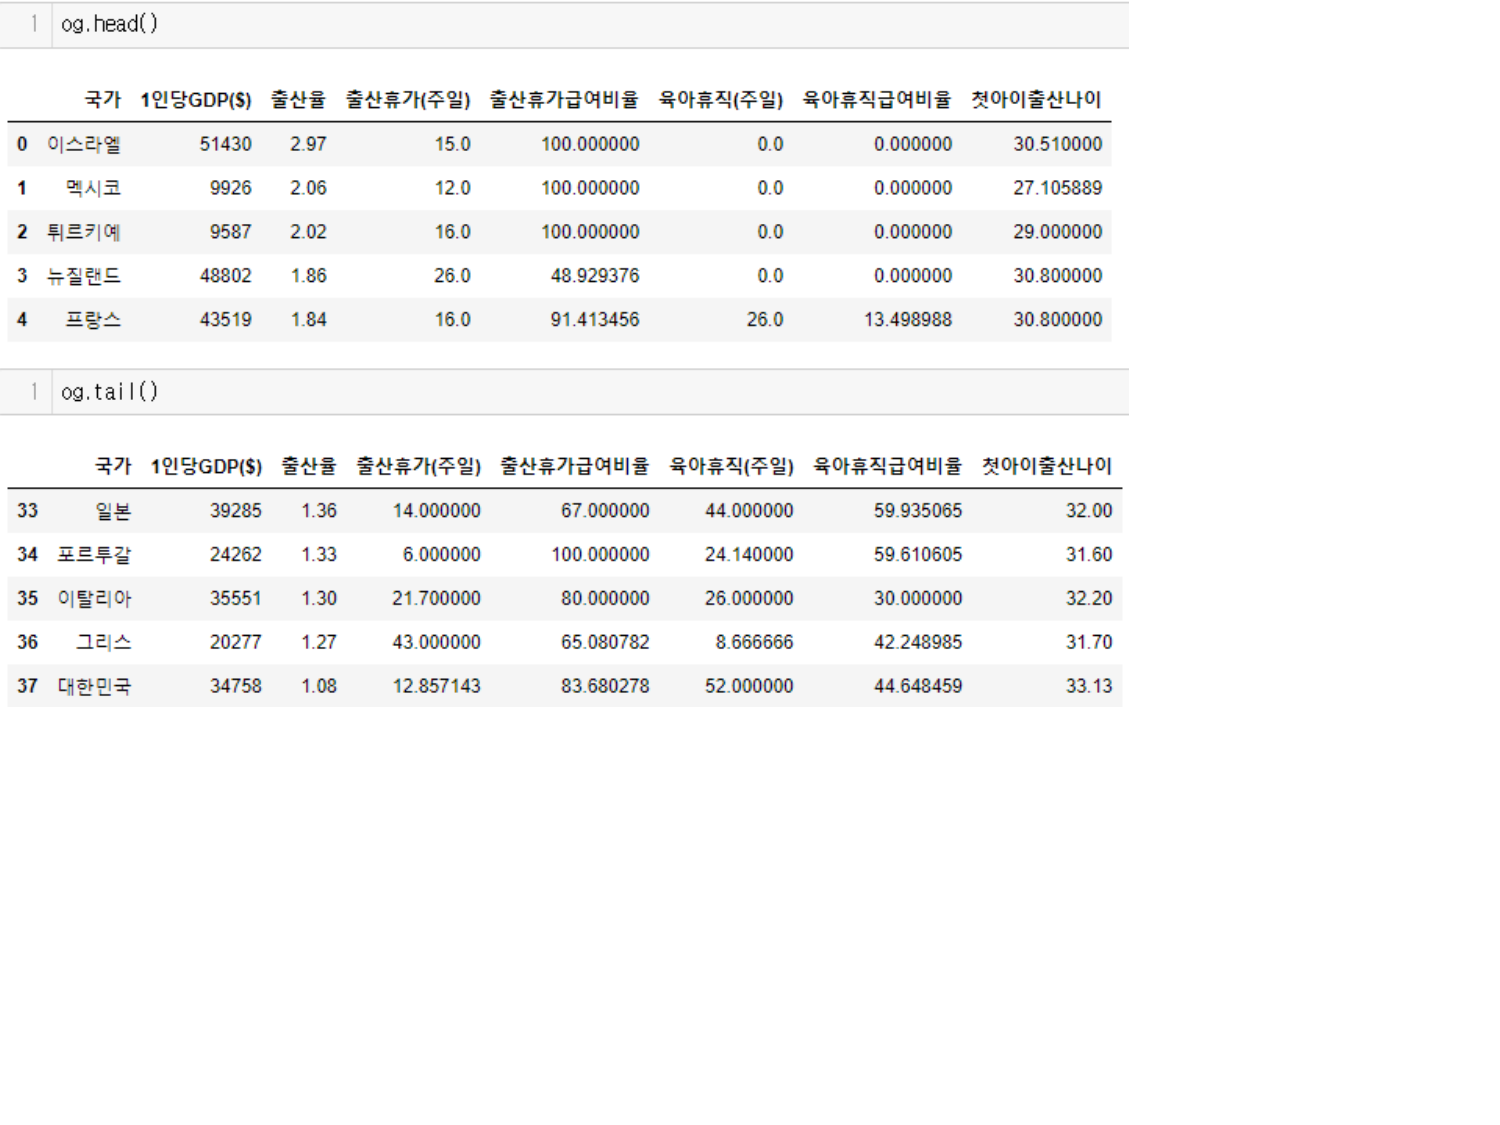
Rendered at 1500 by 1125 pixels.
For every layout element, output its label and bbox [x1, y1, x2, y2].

picture [0, 0, 1129, 707]
